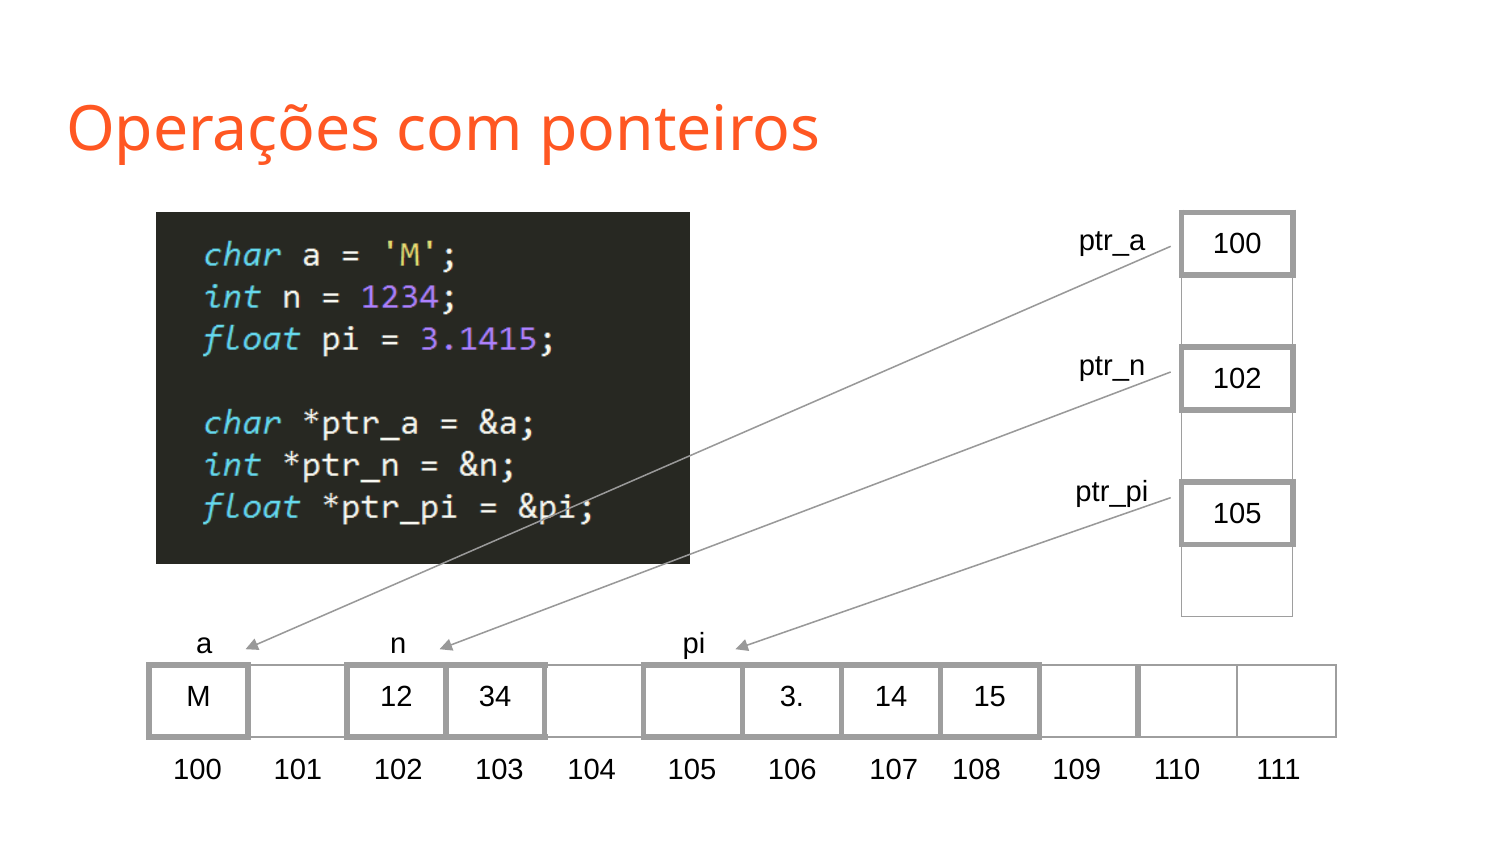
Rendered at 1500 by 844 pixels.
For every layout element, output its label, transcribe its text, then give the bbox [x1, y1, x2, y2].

table_cell [1182, 278, 1292, 344]
table_header [1042, 666, 1135, 736]
text_box ptr_a [1053, 206, 1171, 245]
text_box 103 [458, 735, 541, 816]
table_header 34 [449, 668, 542, 734]
text_box 101 [256, 735, 340, 816]
text_box 108 [935, 735, 1018, 816]
table_header [251, 666, 344, 736]
text_box 105 [650, 735, 734, 816]
table_header [646, 668, 740, 734]
table_header M [152, 668, 245, 734]
table_cell [1182, 413, 1292, 479]
table_header 15 [943, 668, 1037, 734]
table_header [547, 666, 641, 736]
text_box 111 [1237, 735, 1320, 816]
text_box 106 [751, 735, 834, 816]
text_box 110 [1135, 735, 1219, 816]
text_box a [162, 608, 246, 690]
table_cell 105 [1184, 485, 1290, 542]
table_header [1238, 666, 1335, 736]
table_header [1141, 666, 1236, 736]
text_box 107 [852, 735, 935, 816]
title Operações com ponteiros [51, 72, 1449, 167]
table_cell 102 [1184, 350, 1290, 407]
table_header 100 [1184, 215, 1290, 272]
text_box 102 [356, 735, 440, 816]
table_header 14 [844, 668, 938, 734]
text_box 100 [156, 735, 239, 816]
picture [155, 212, 690, 564]
table_cell [1182, 547, 1292, 616]
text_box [439, 371, 1171, 650]
text_box 104 [550, 735, 633, 816]
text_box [245, 246, 1171, 650]
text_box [735, 497, 1171, 650]
text_box pi [652, 658, 736, 690]
text_box 109 [1035, 735, 1119, 816]
text_box n [356, 657, 440, 690]
table_header 3. [745, 668, 839, 734]
table_header 12 [350, 668, 443, 734]
